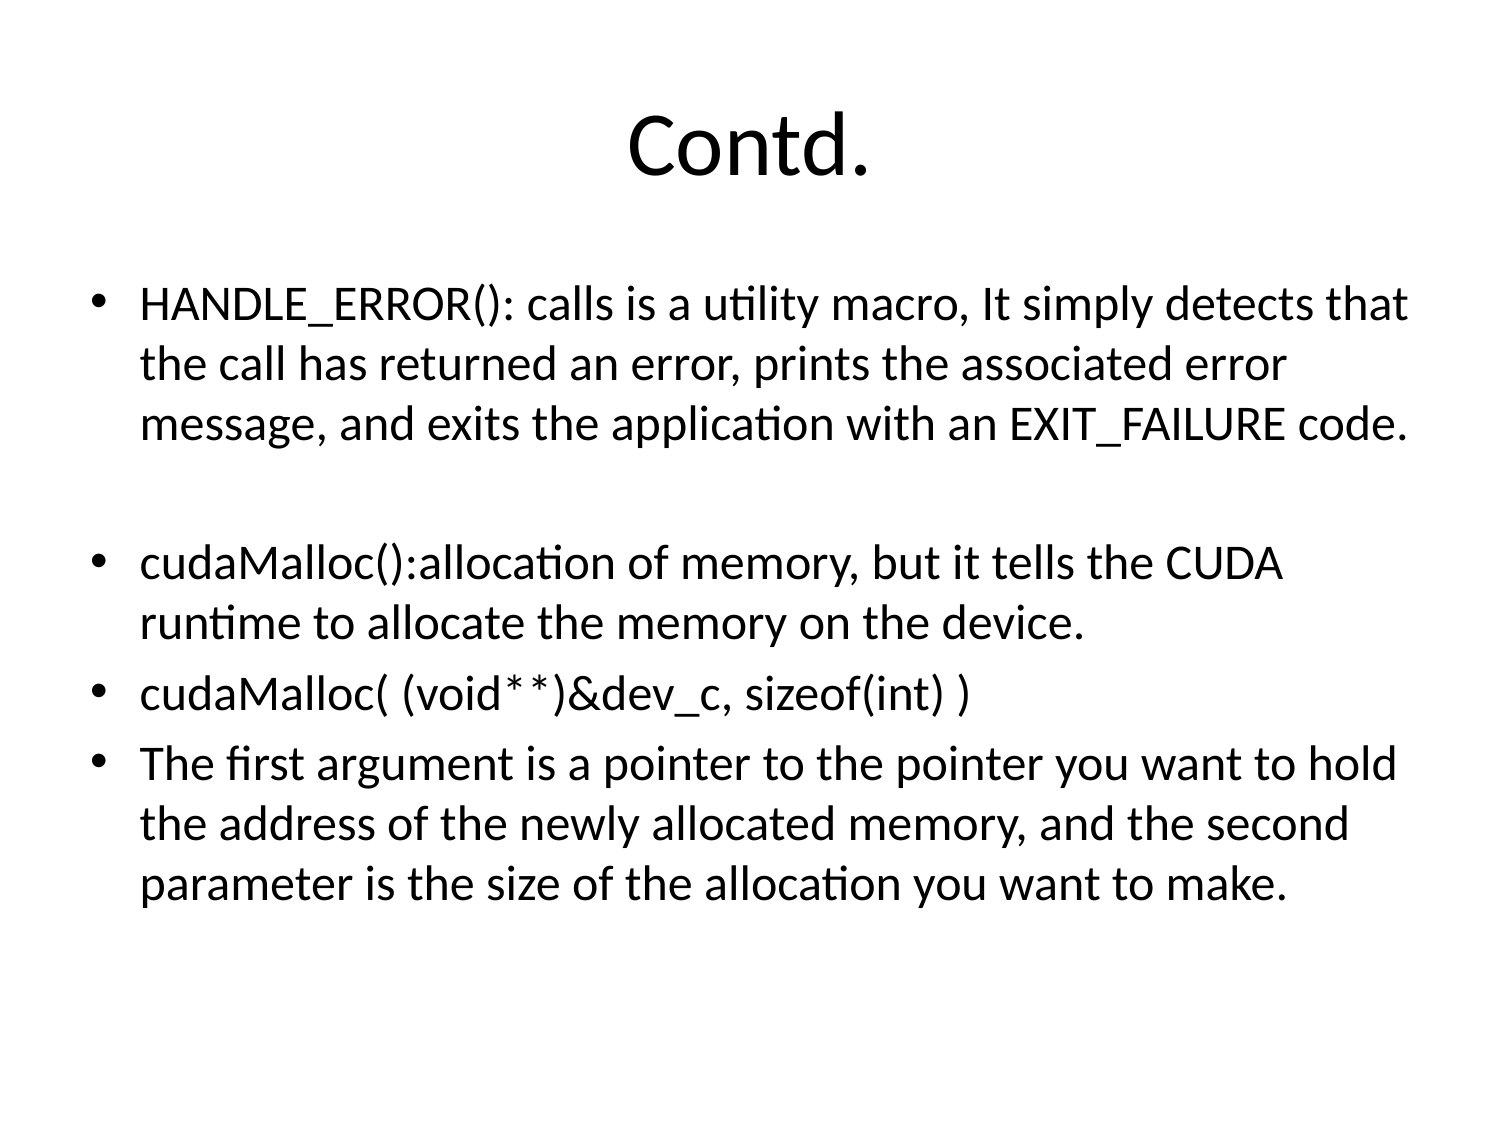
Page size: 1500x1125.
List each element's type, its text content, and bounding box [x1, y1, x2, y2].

list HANDLE_ERROR(): calls is a utility macro, It simply detects that the call has returned an error, prints the associated error message, and exits the application with an EXIT_FAILURE code. cudaMalloc():allocation of memory, but it tells the CUDA runtime to allocate the memory on the device. cudaMalloc( (void**)&dev_c, sizeof(int) ) The first argument is a pointer to the pointer you want to hold the address of the newly allocated memory, and the second parameter is the size of the allocation you want to make. [75, 262, 1425, 1005]
title Contd. [75, 45, 1425, 233]
